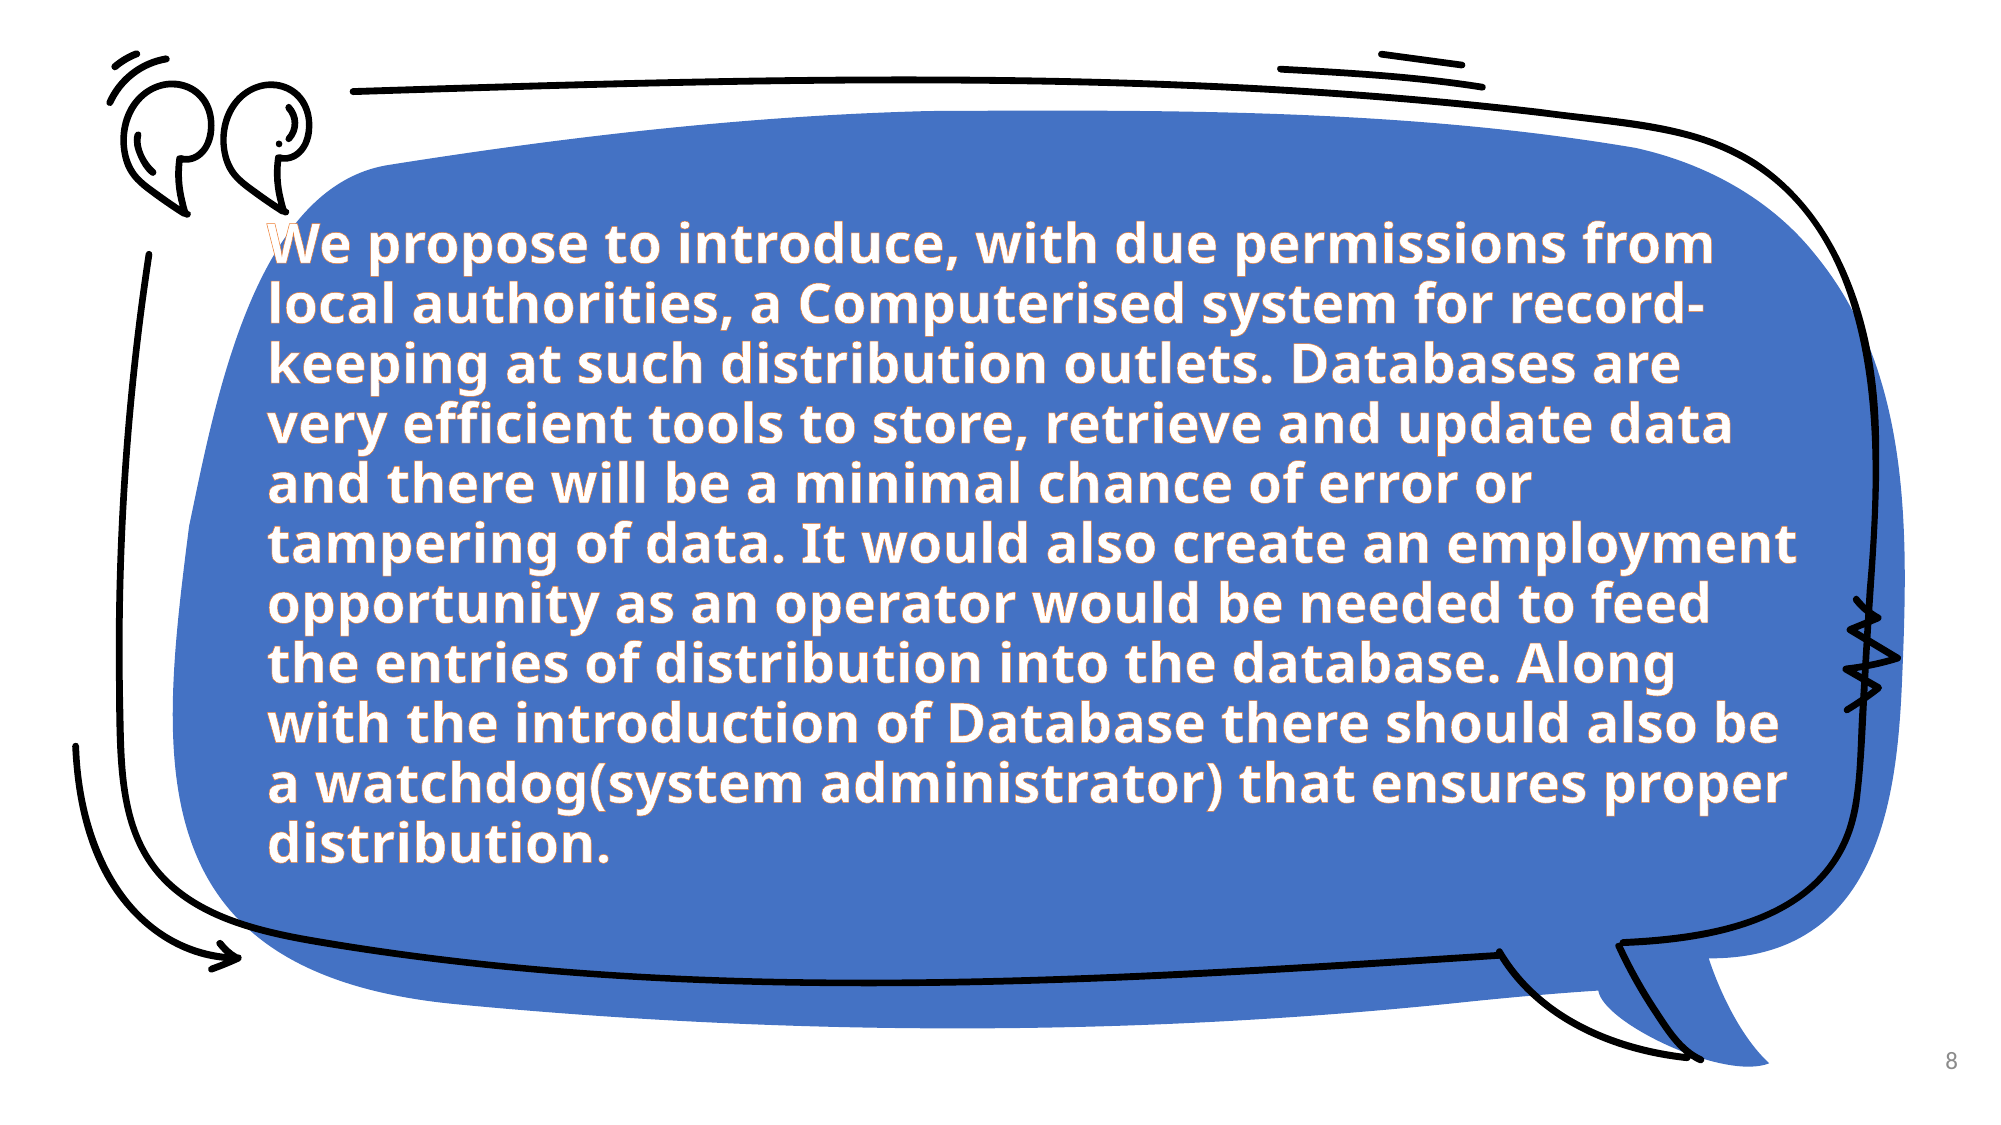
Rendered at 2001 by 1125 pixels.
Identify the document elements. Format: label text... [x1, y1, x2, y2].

list We propose to introduce, with due permissions from local authorities, a Computerised system for record-keeping at such distribution outlets. Databases are very efficient tools to store, retrieve and update data and there will be a minimal chance of error or tampering of data. It would also create an employment opportunity as an operator would be needed to feed the entries of distribution into the database. Along with the introduction of Database there should also be a watchdog(system administrator) that ensures proper distribution. [266, 231, 1816, 859]
slide_number 8 [1838, 1026, 1959, 1093]
